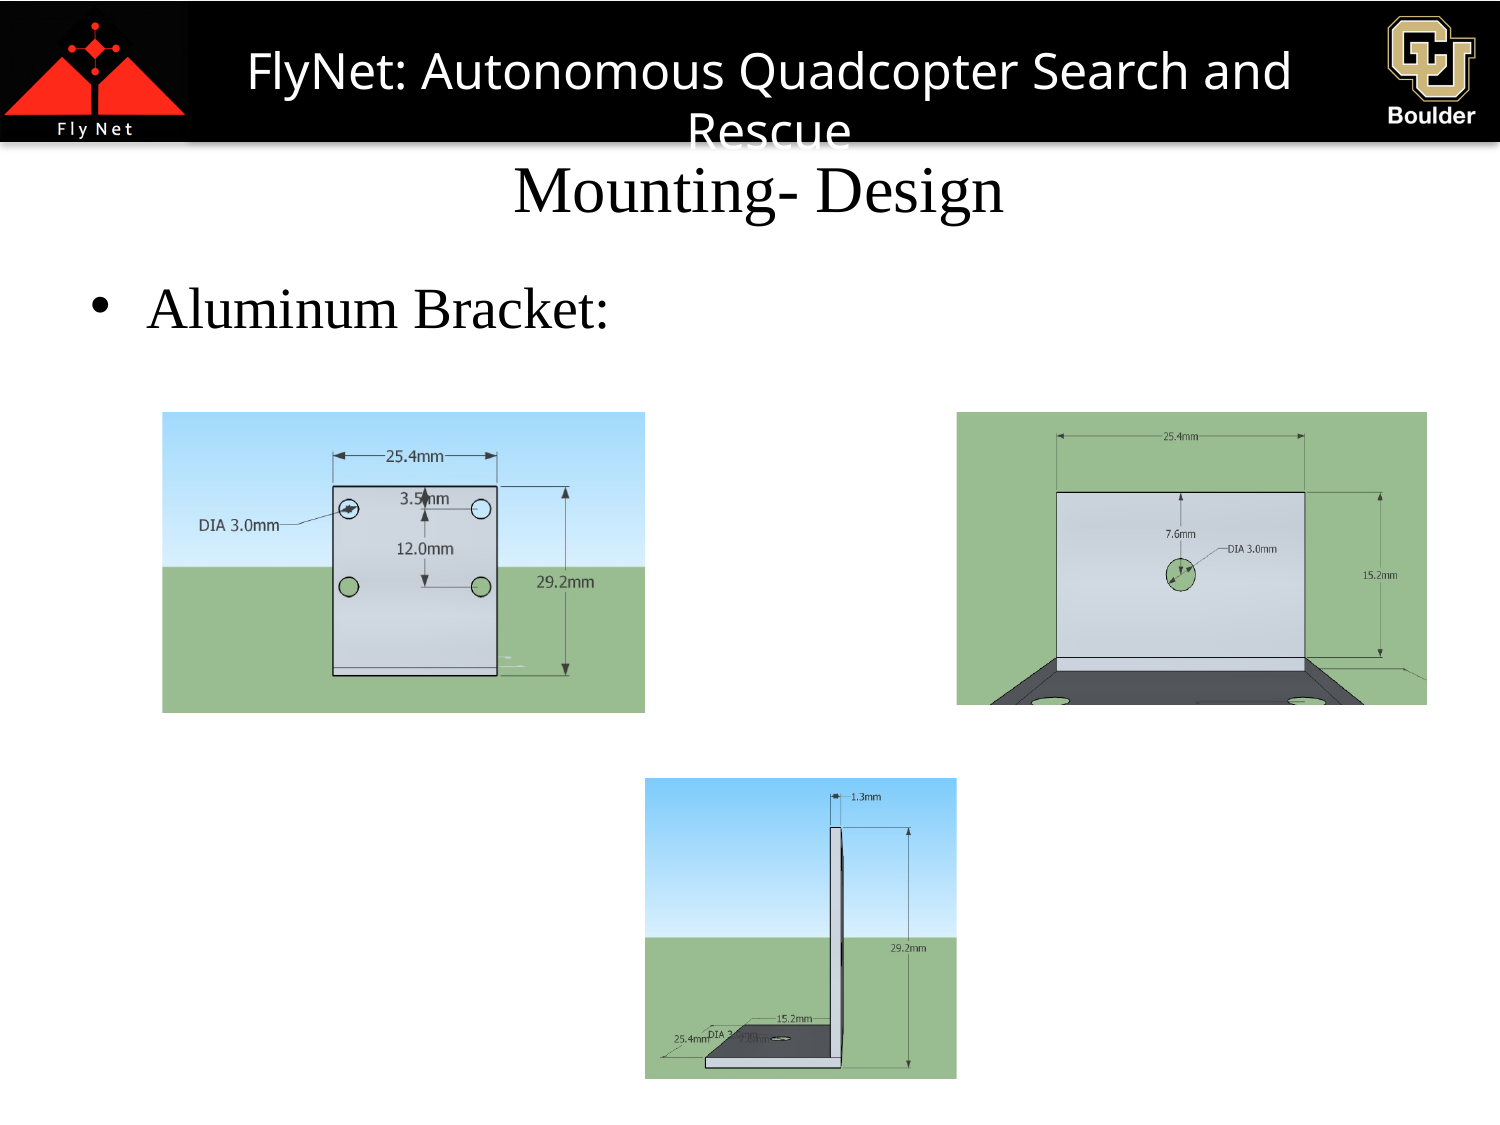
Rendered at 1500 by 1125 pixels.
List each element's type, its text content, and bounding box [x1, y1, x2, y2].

picture [956, 412, 1428, 705]
list Aluminum Bracket: [75, 262, 733, 1005]
picture [644, 778, 957, 1079]
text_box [0, 1, 1500, 141]
title Mounting- Design [75, 151, 1445, 280]
picture [162, 412, 646, 713]
